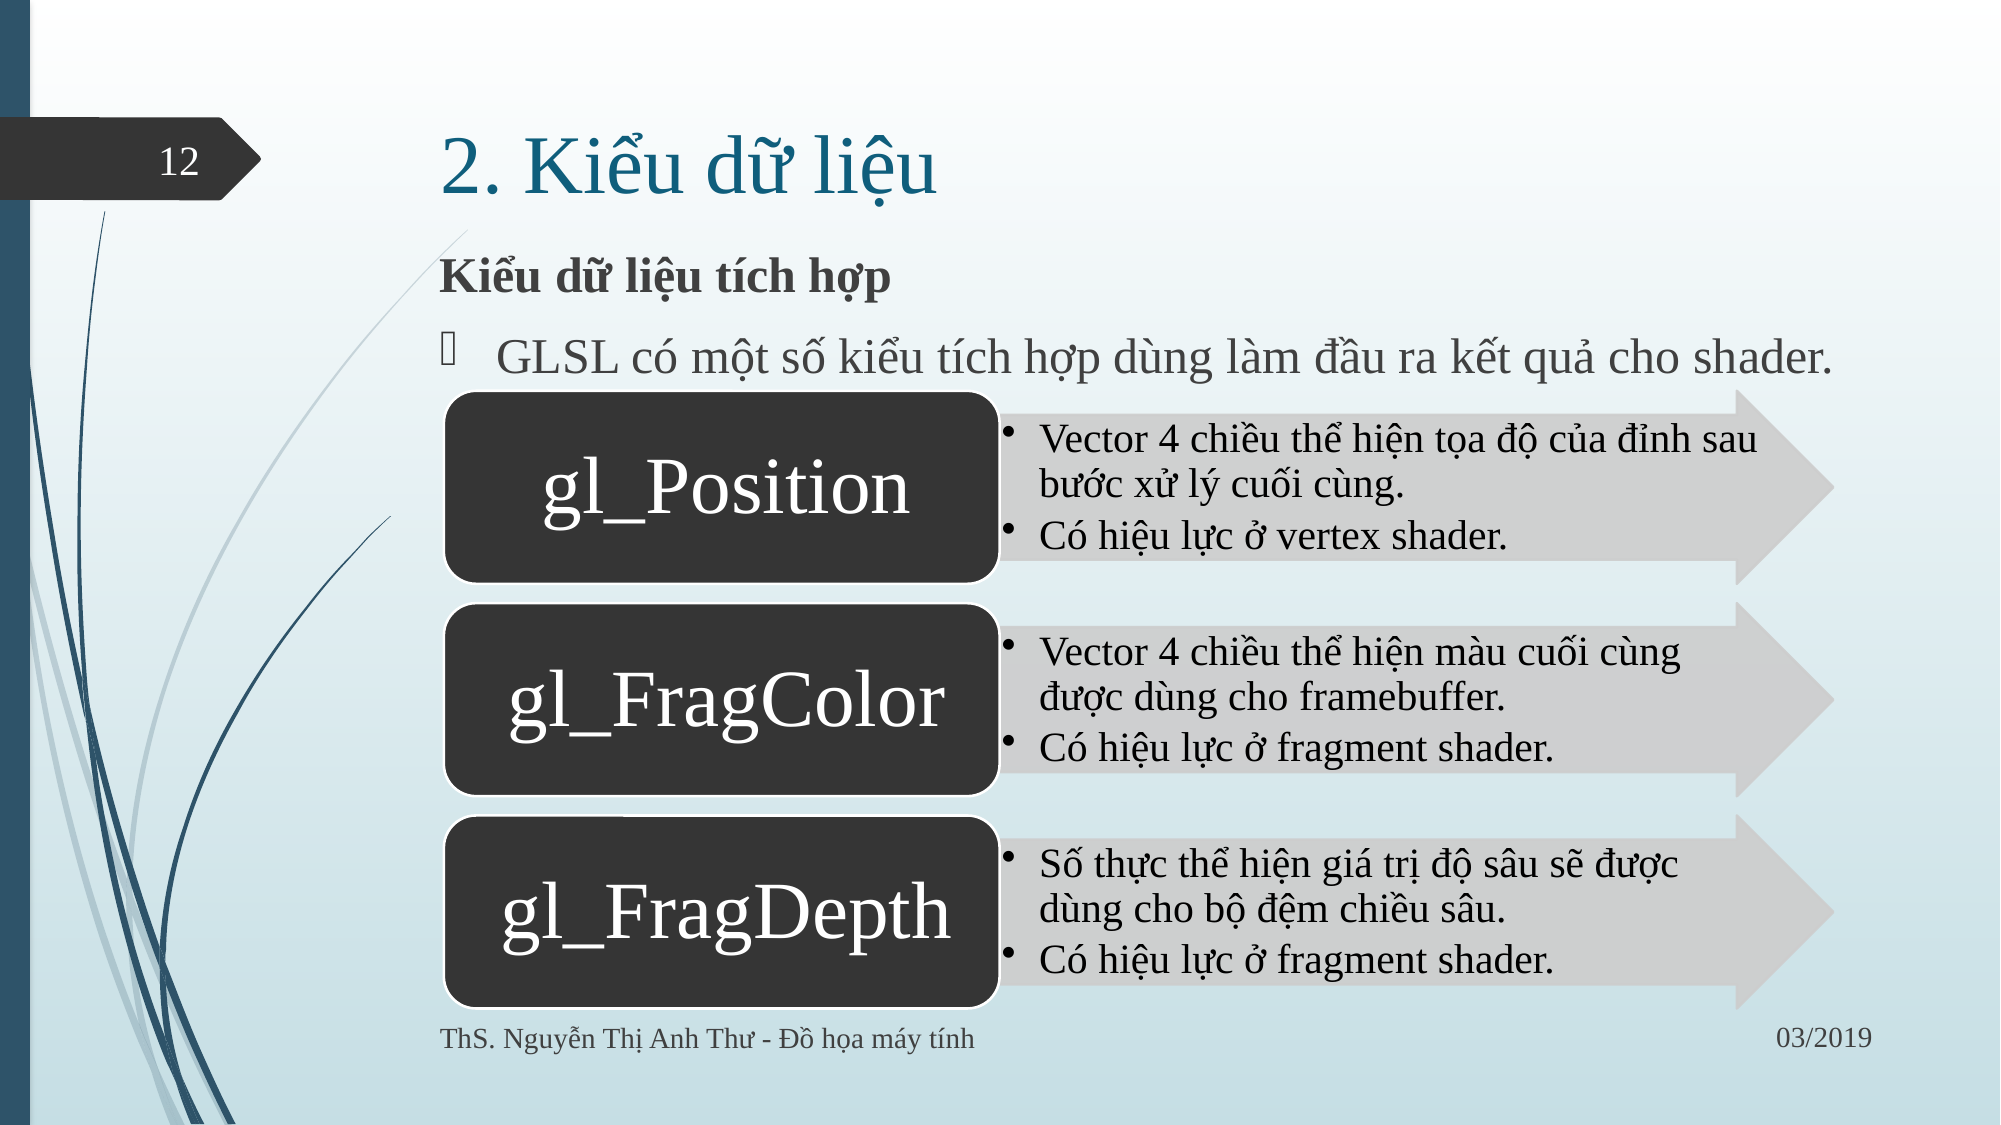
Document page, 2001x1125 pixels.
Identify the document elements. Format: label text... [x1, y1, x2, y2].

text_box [443, 390, 1834, 1009]
slide_number 03/2019 [1699, 1005, 1888, 1067]
list Kiểu dữ liệu tích hợp GLSL có một số kiểu tích hợp dùng làm đầu ra kết quả cho shader. [424, 235, 1888, 993]
title 2. Kiểu dữ liệu [425, 102, 1888, 224]
slide_number 12 [87, 129, 216, 190]
footer ThS. Nguyễn Thị Anh Thư - Đồ họa máy tính [424, 1006, 1675, 1067]
